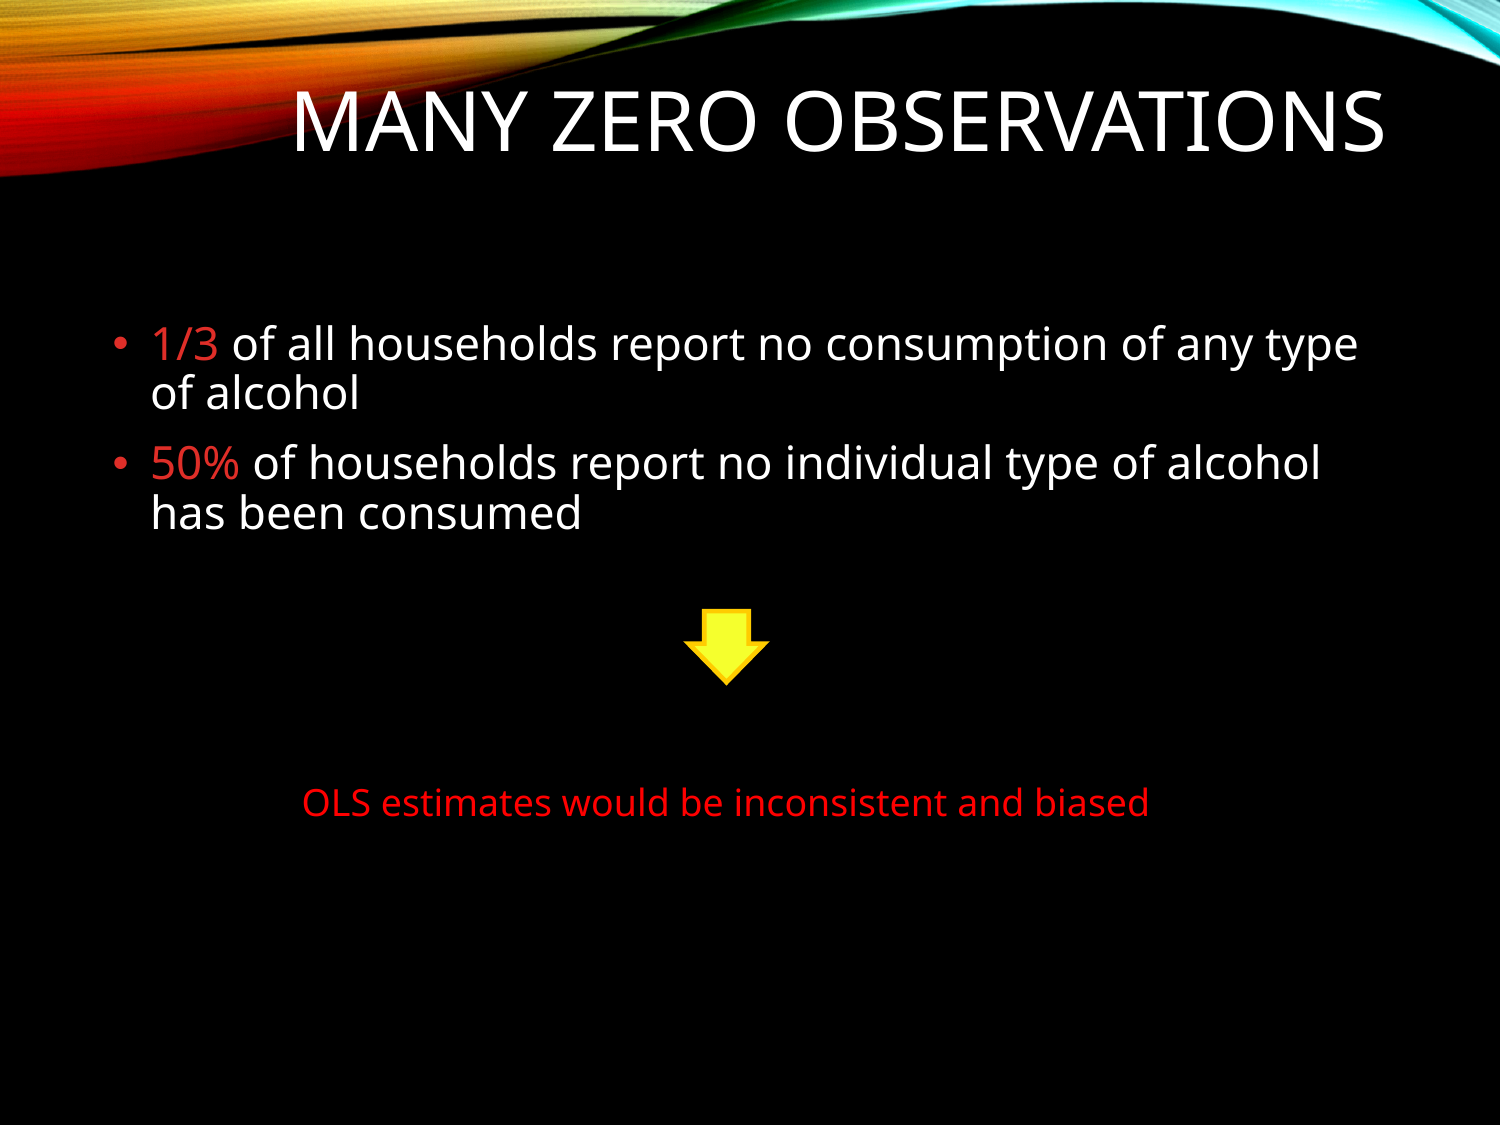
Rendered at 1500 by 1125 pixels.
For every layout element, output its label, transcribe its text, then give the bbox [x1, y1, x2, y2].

list 1/3 of all households report no consumption of any type of alcohol 50% of households report no individual type of alcohol has been consumed [97, 313, 1403, 880]
picture [0, 0, 1500, 178]
title Many Zero Observations [227, 24, 1403, 224]
text_box OLS estimates would be inconsistent and biased [286, 772, 1166, 832]
text_box [688, 611, 765, 683]
